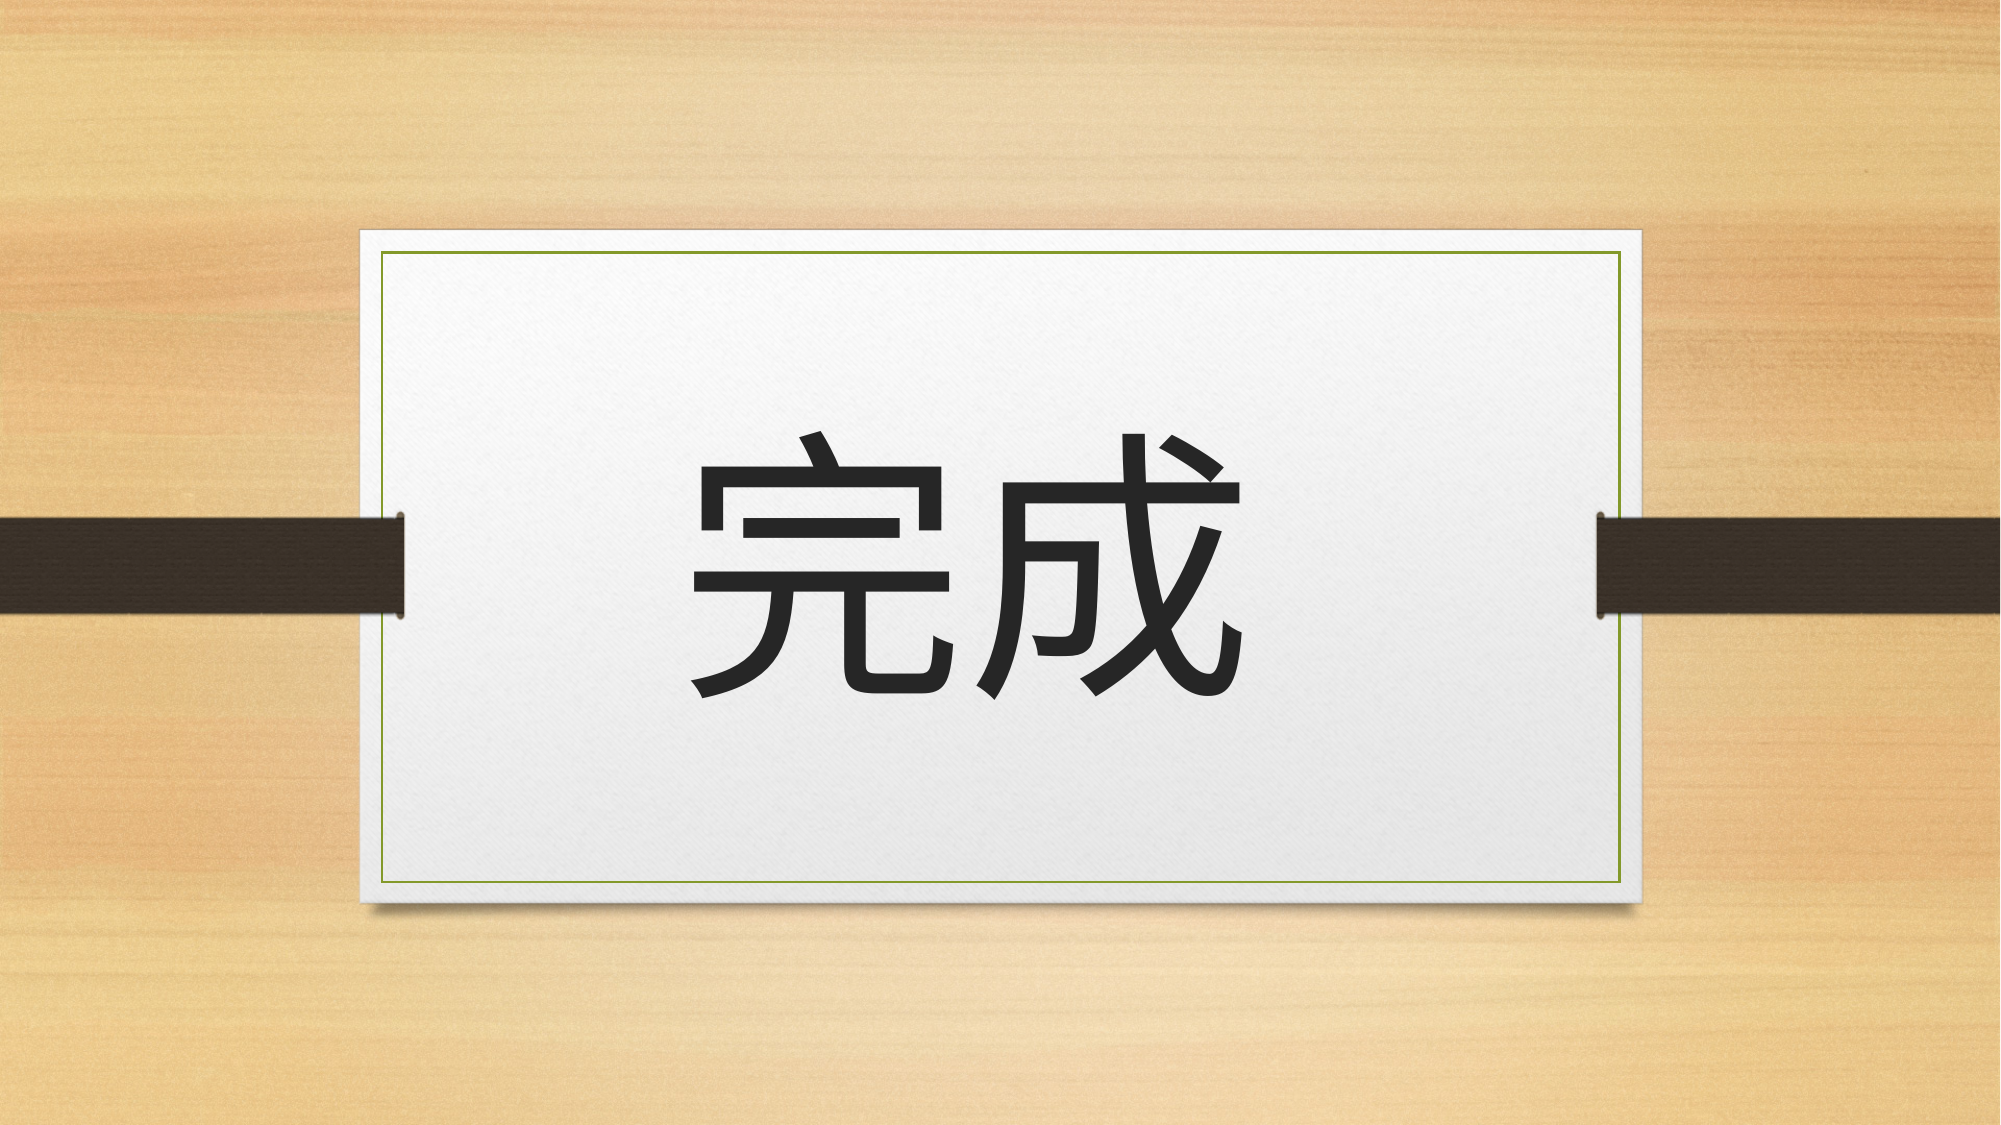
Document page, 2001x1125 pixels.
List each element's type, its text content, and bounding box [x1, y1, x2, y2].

title 完成 [407, 424, 1526, 741]
picture [0, 0, 2001, 1125]
